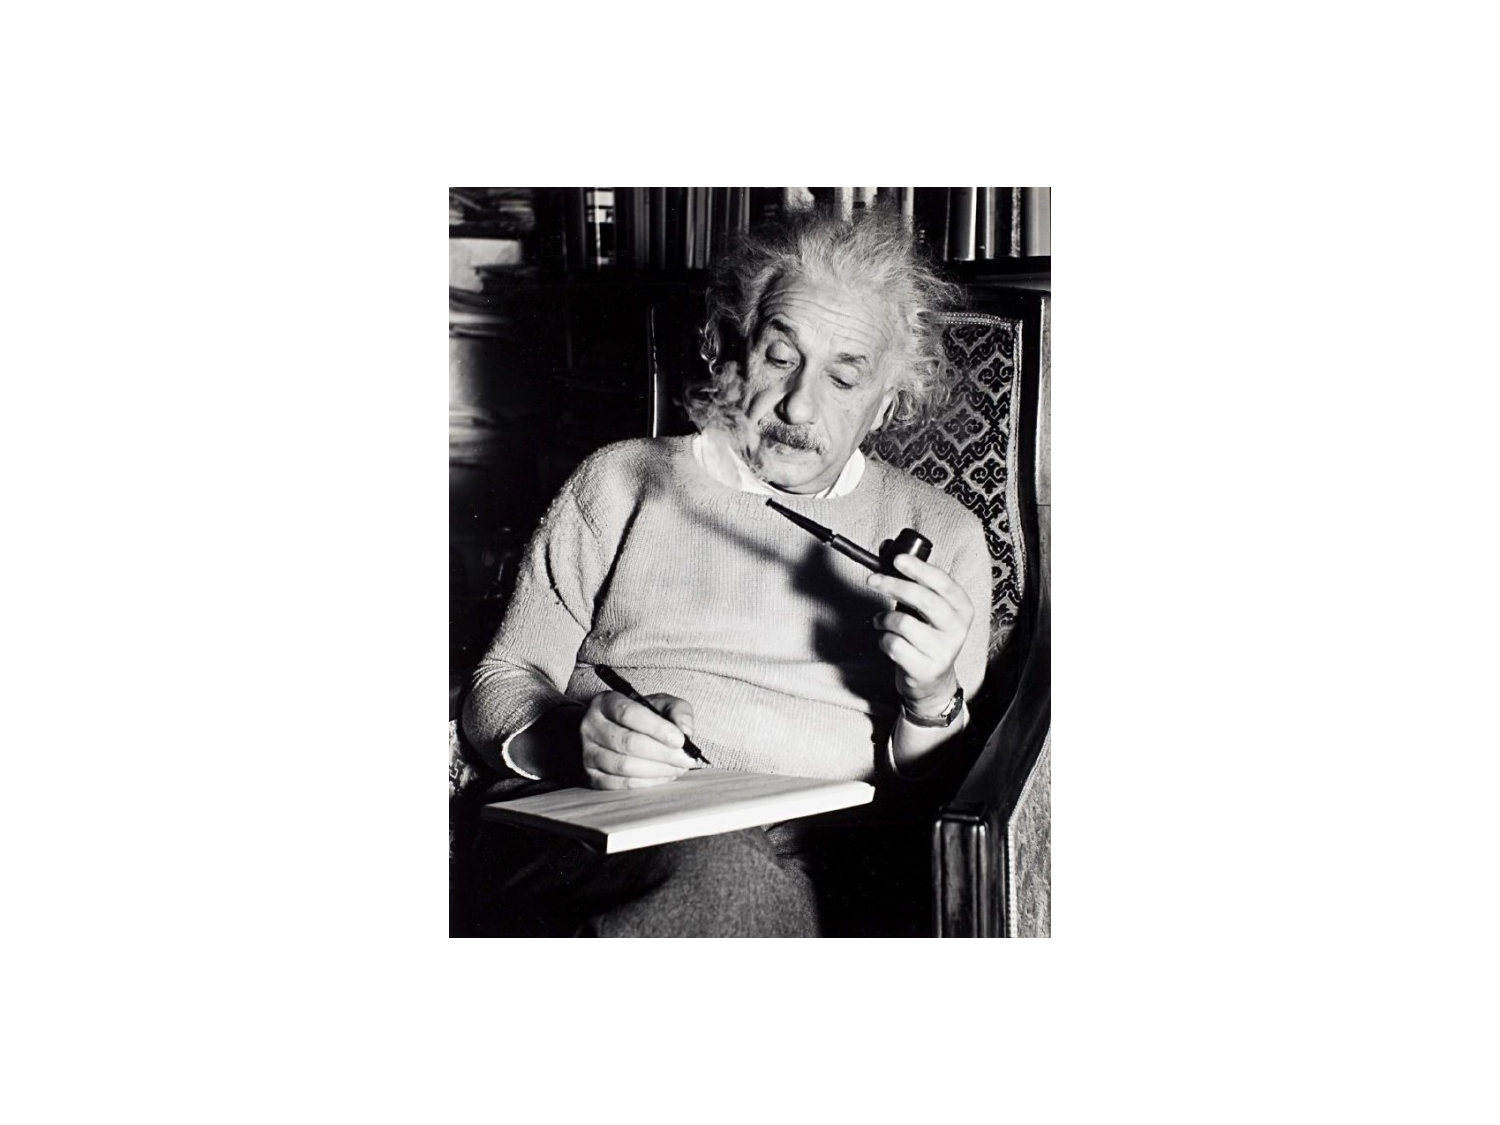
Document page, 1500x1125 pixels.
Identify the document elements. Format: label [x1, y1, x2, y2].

picture [448, 187, 1051, 938]
